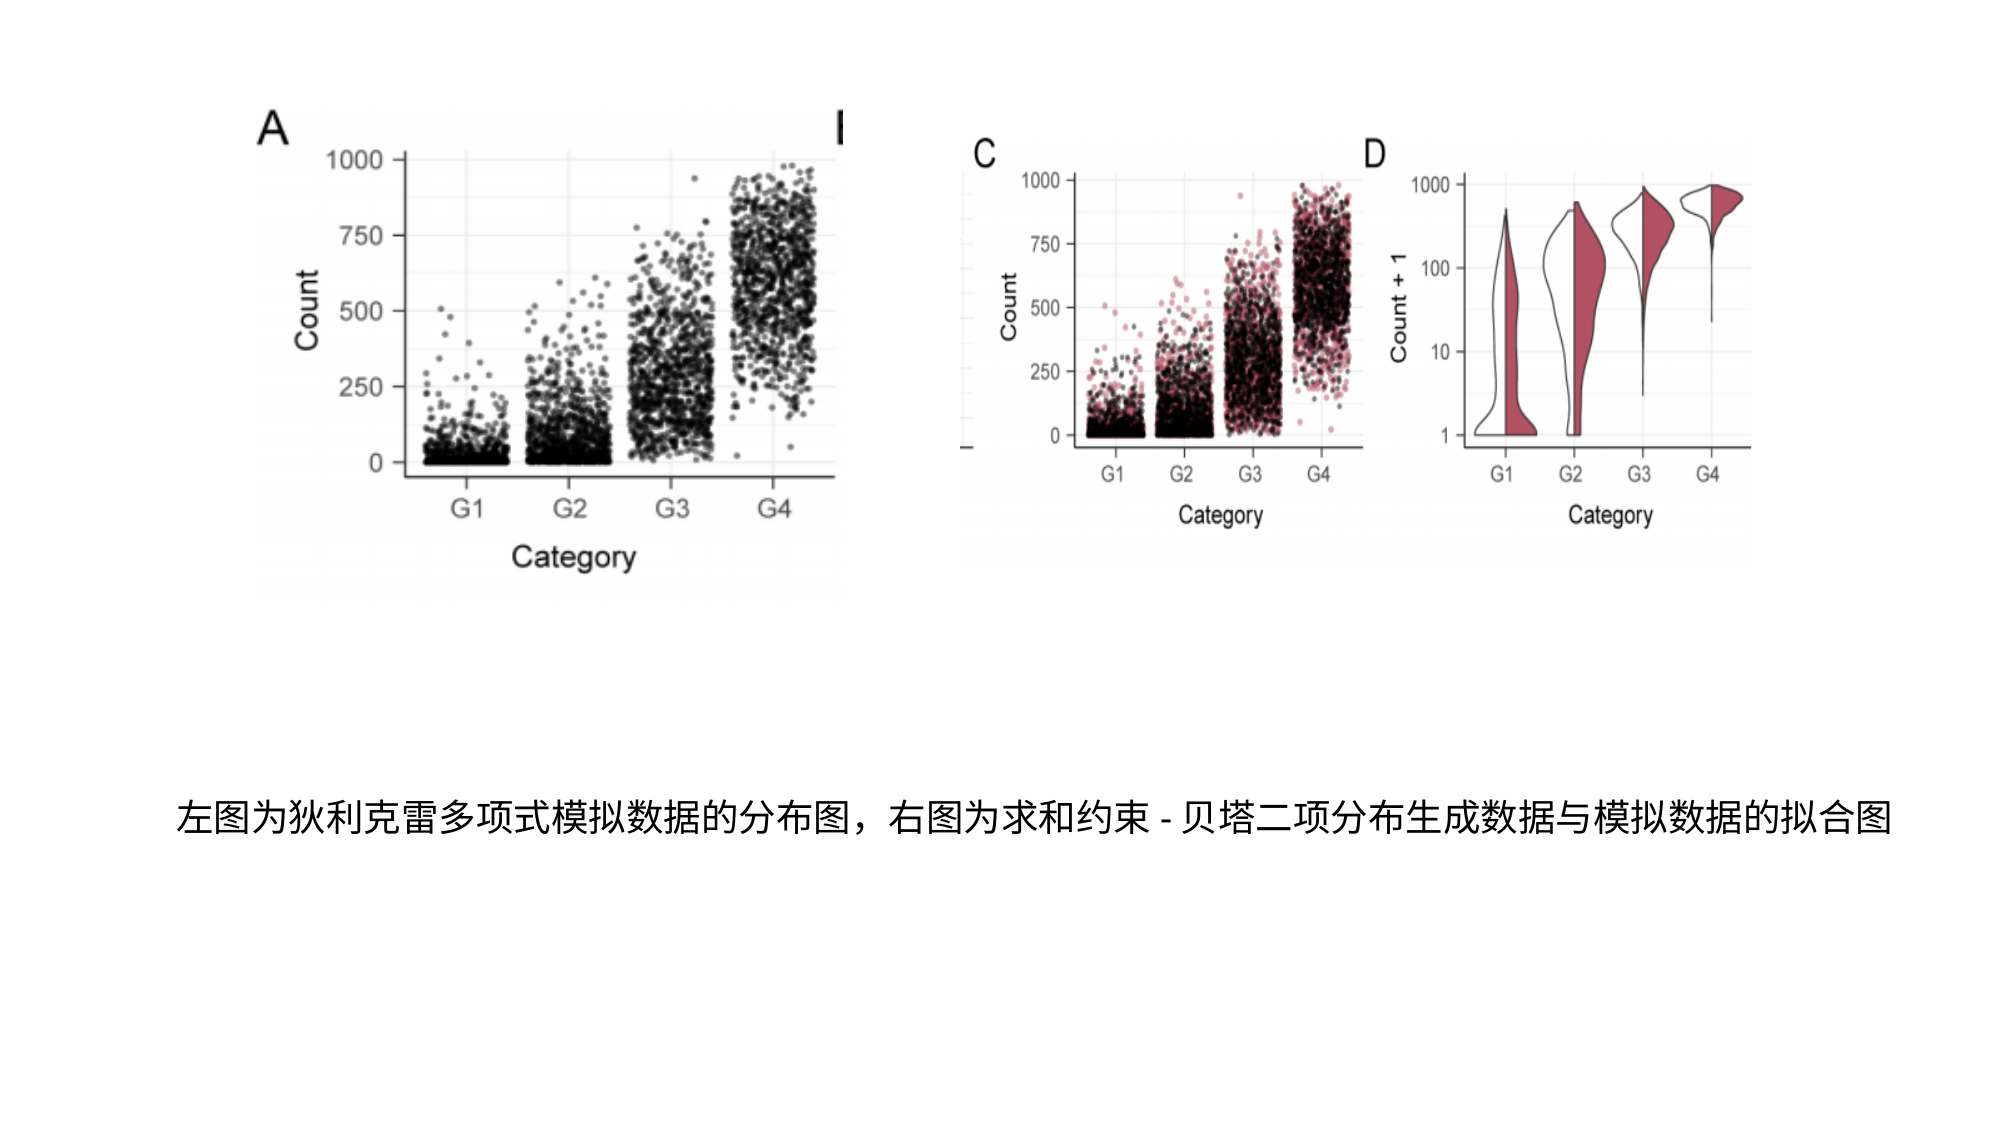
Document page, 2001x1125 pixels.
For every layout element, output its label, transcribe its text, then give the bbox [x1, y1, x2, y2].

picture [960, 76, 1780, 563]
text_box 左图为狄利克雷多项式模拟数据的分布图，右图为求和约束-贝塔二项分布生成数据与模拟数据的拟合图 [161, 786, 1909, 846]
picture [220, 73, 843, 605]
